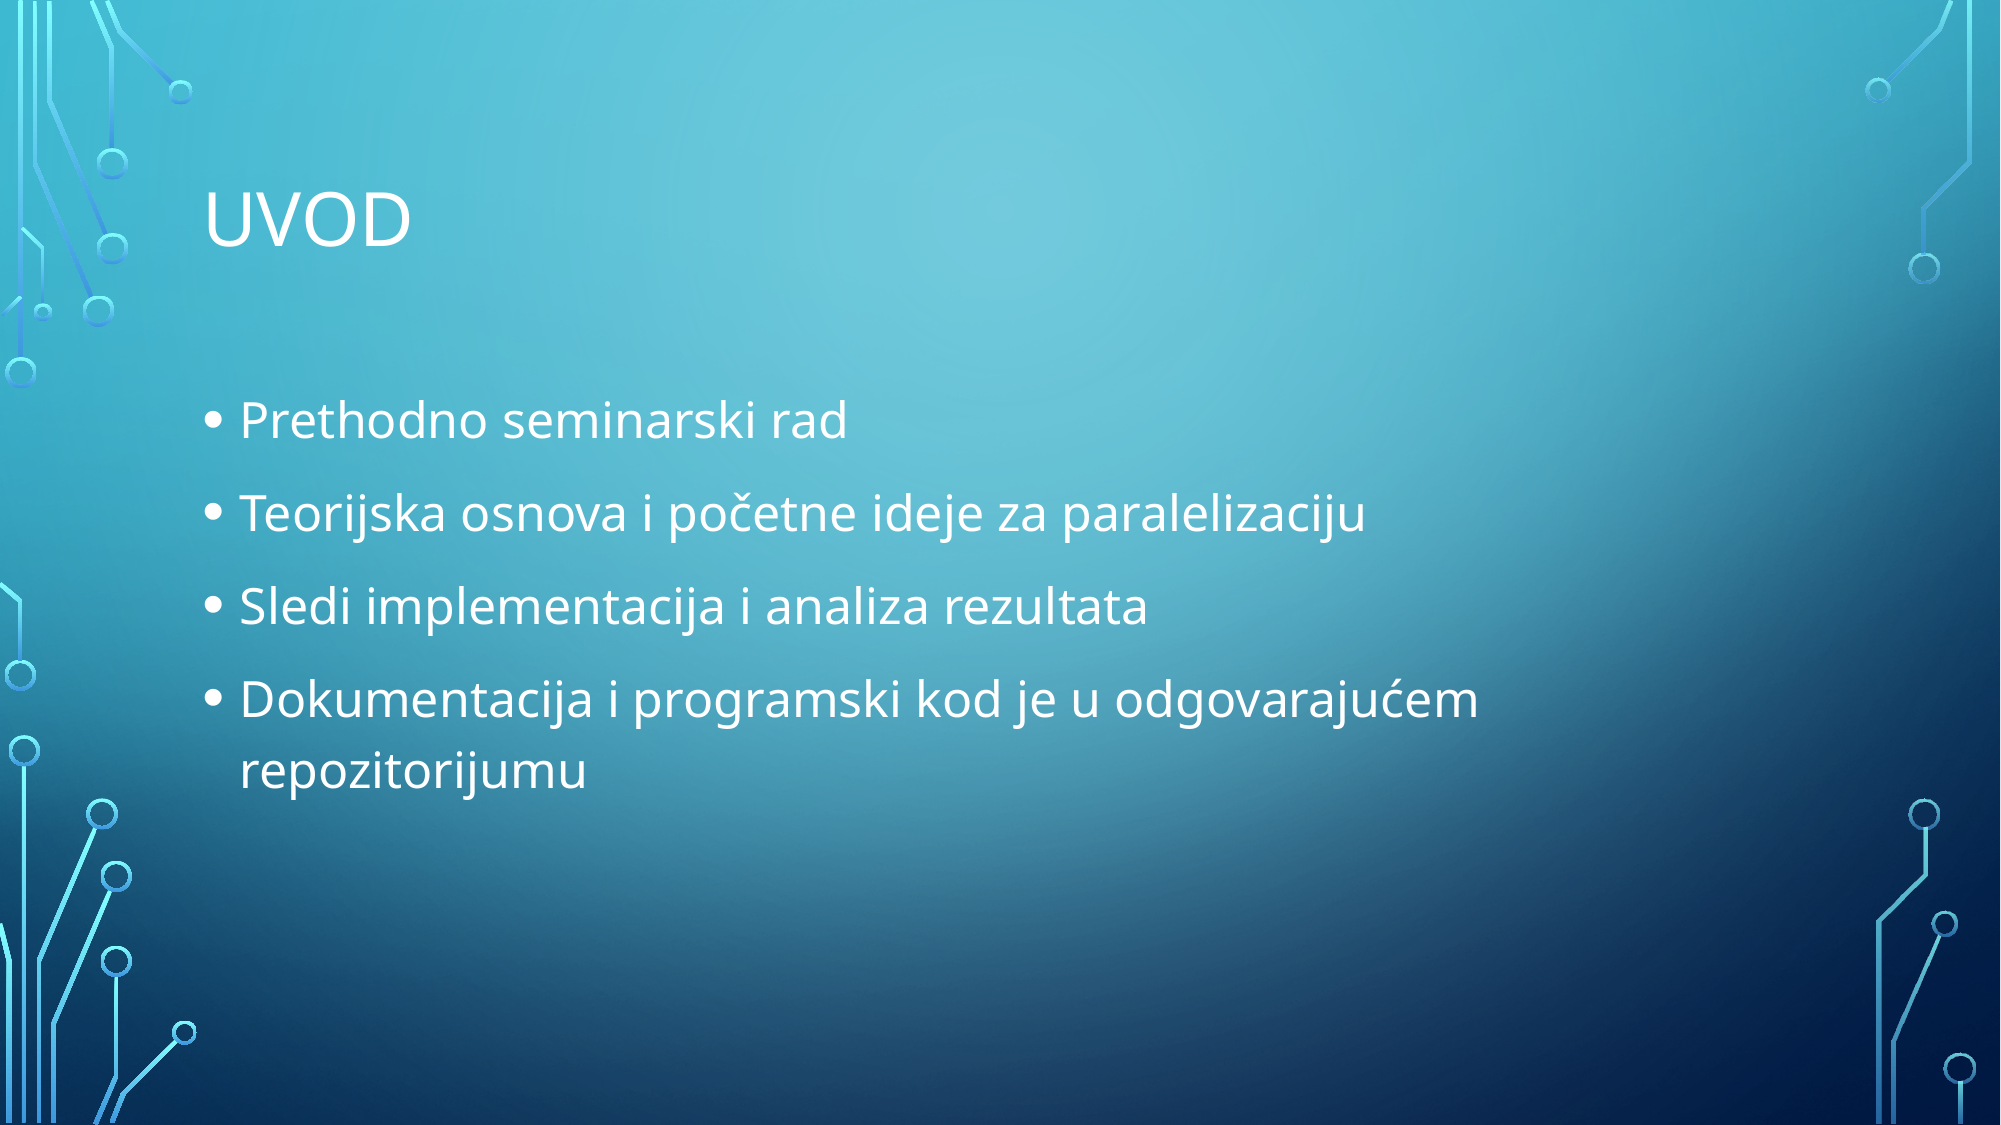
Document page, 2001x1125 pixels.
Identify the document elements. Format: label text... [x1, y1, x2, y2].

title UVOD [187, 101, 1813, 344]
list Prethodno seminarski rad Teorijska osnova i početne ideje za paralelizaciju Sledi implementacija i analiza rezultata Dokumentacija i programski kod je u odgovarajućem repozitorijumu [187, 369, 1813, 950]
